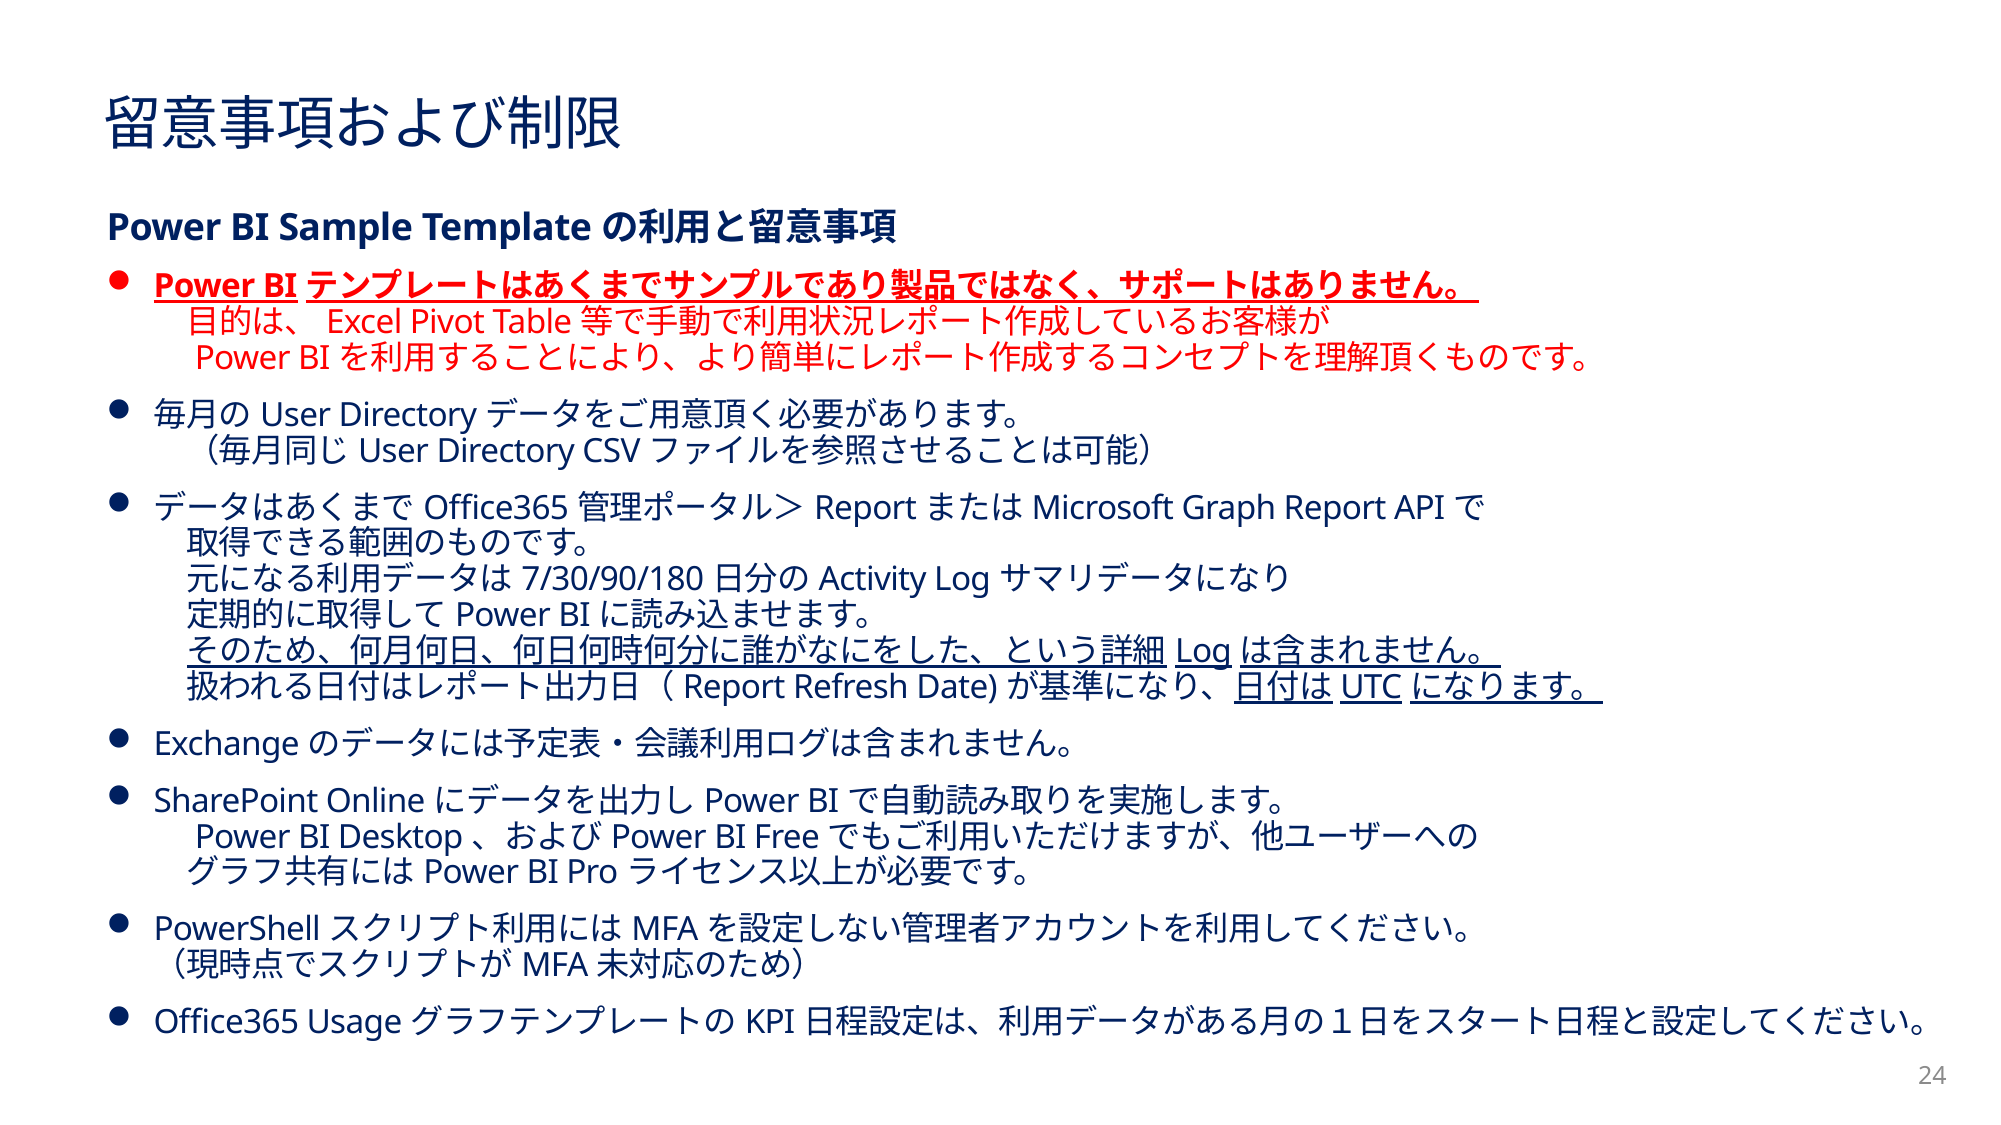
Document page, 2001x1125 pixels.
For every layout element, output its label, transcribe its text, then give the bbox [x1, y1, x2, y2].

list Power BI Sample Templateの利用と留意事項 Power BIテンプレートはあくまでサンプルであり製品ではなく、サポートはありません。 目的は、Excel Pivot Table等で手動で利用状況レポート作成しているお客様が Power BIを利用することにより、より簡単にレポート作成するコンセプトを理解頂くものです。 毎月のUser Directoryデータをご用意頂く必要があります。 （毎月同じUser Directory CSVファイルを参照させることは可能） データはあくまでOffice365管理ポータル＞ReportまたはMicrosoft Graph Report APIで 取得できる範囲のものです。 元になる利用データは7/30/90/180日分のActivity Logサマリデータになり 定期的に取得してPower BIに読み込ませます。 そのため、何月何日、何日何時何分に誰がなにをした、という詳細Logは含まれません。 扱われる日付はレポート出力日（Report Refresh Date)が基準になり、日付はUTCになります。 Exchangeのデータには予定表・会議利用ログは含まれません。 SharePoint Onlineにデータを出力しPower BIで自動読み取りを実施します。 Power BI Desktop、およびPower BI Freeでもご利用いただけますが、他ユーザーへの グラフ共有にはPower BI Proライセンス以上が必要です。 PowerShellスクリプト利用にはMFAを設定しない管理者アカウントを利用してください。 （現時点でスクリプトがMFA未対応のため） Office365 UsageグラフテンプレートのKPI日程設定は、利用データがある月の１日をスタート日程と設定してください。 [91, 207, 1957, 1031]
title 留意事項および制限 [88, 55, 1828, 173]
text_box 24 [1875, 1052, 1962, 1113]
